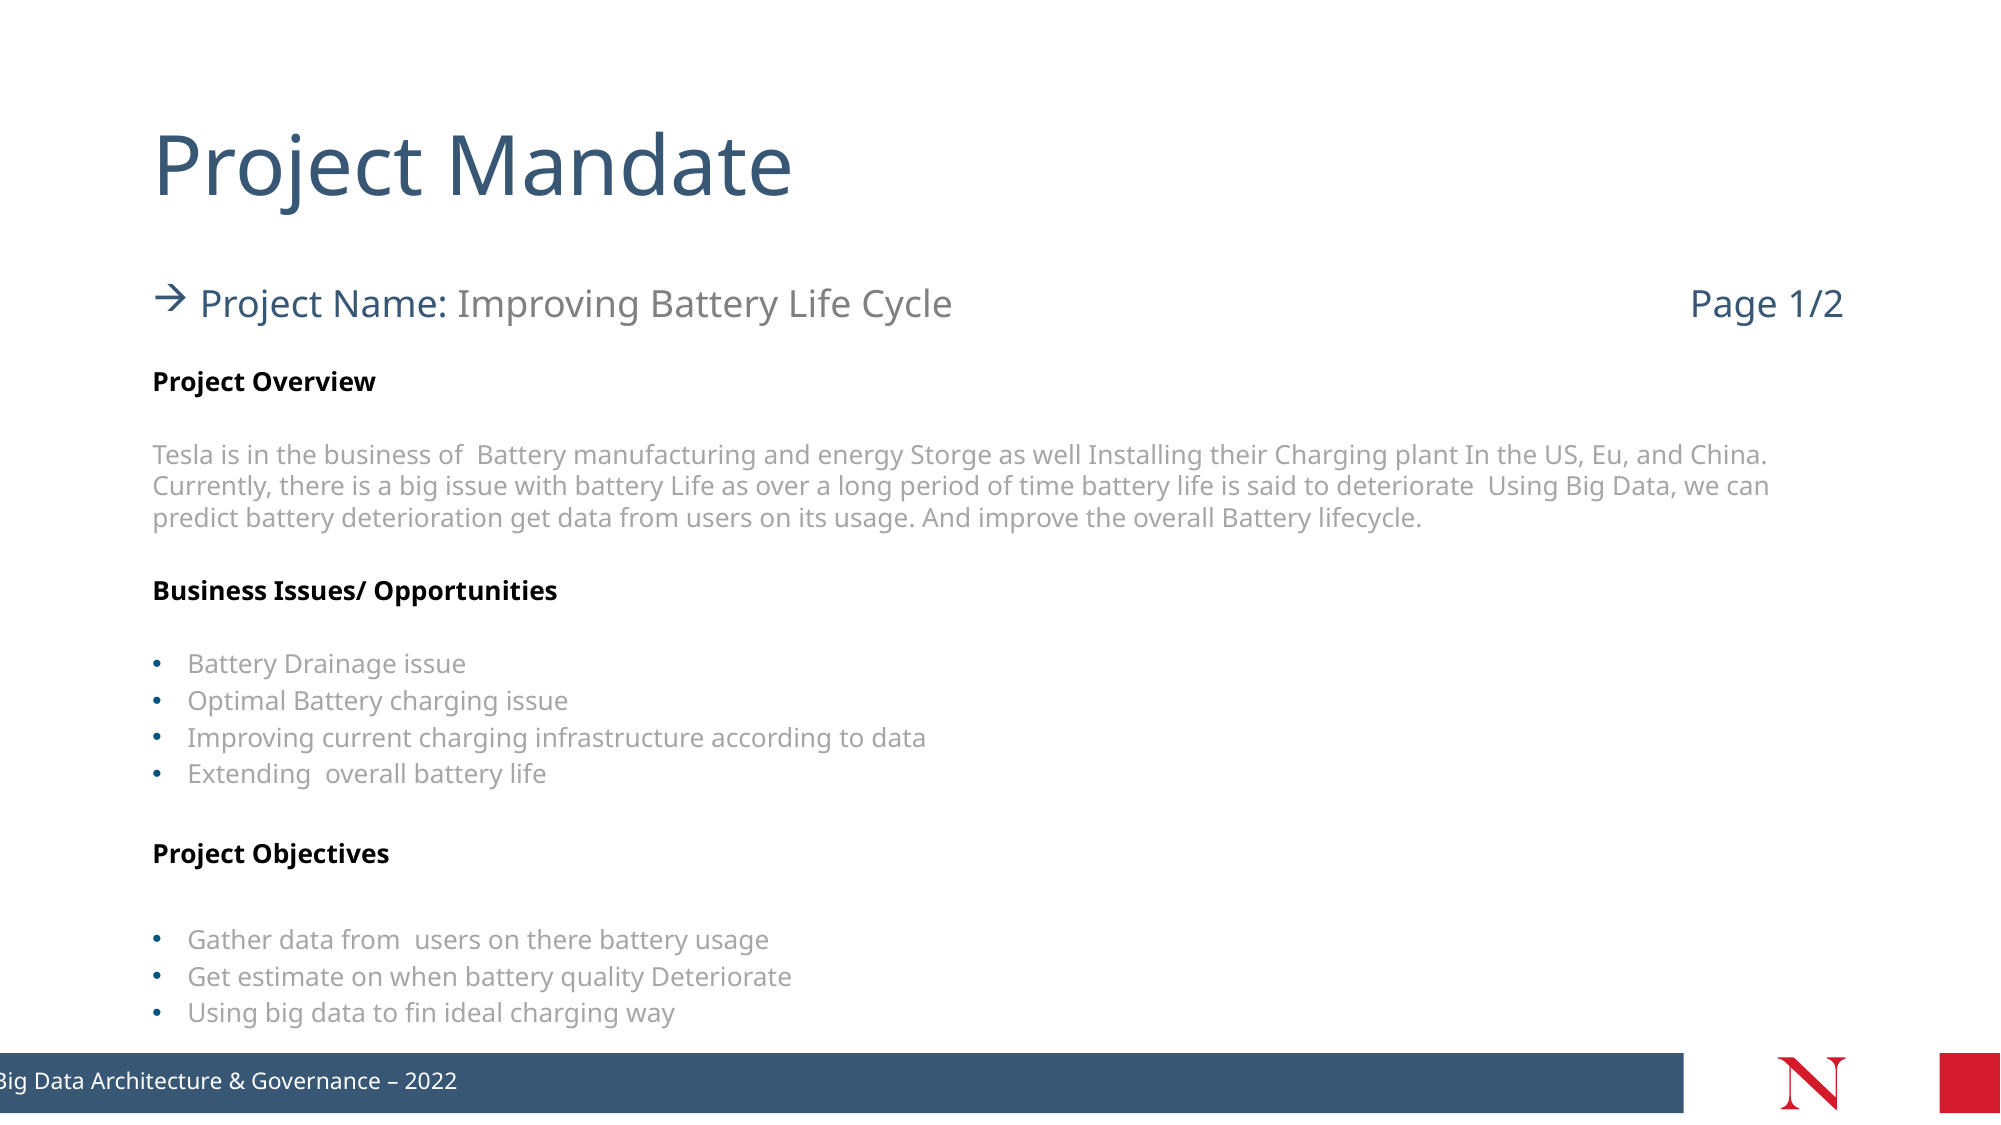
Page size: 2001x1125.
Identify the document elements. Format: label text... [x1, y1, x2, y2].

picture [1766, 1038, 1857, 1125]
list Project Overview Tesla is in the business of Battery manufacturing and energy Storge as well Installing their Charging plant In the US, Eu, and China. Currently, there is a big issue with battery Life as over a long period of time battery life is said to deteriorate Using Big Data, we can predict battery deterioration get data from users on its usage. And improve the overall Battery lifecycle. Business Issues/ Opportunities Battery Drainage issue Optimal Battery charging issue Improving current charging infrastructure according to data Extending overall battery life Project Objectives Gather data from users on there battery usage Get estimate on when battery quality Deteriorate Using big data to fin ideal charging way [137, 357, 1863, 1038]
title Project Mandate [137, 59, 1863, 277]
list Project Name: Improving Battery Life Cycle Page 1/2 [137, 277, 1863, 353]
